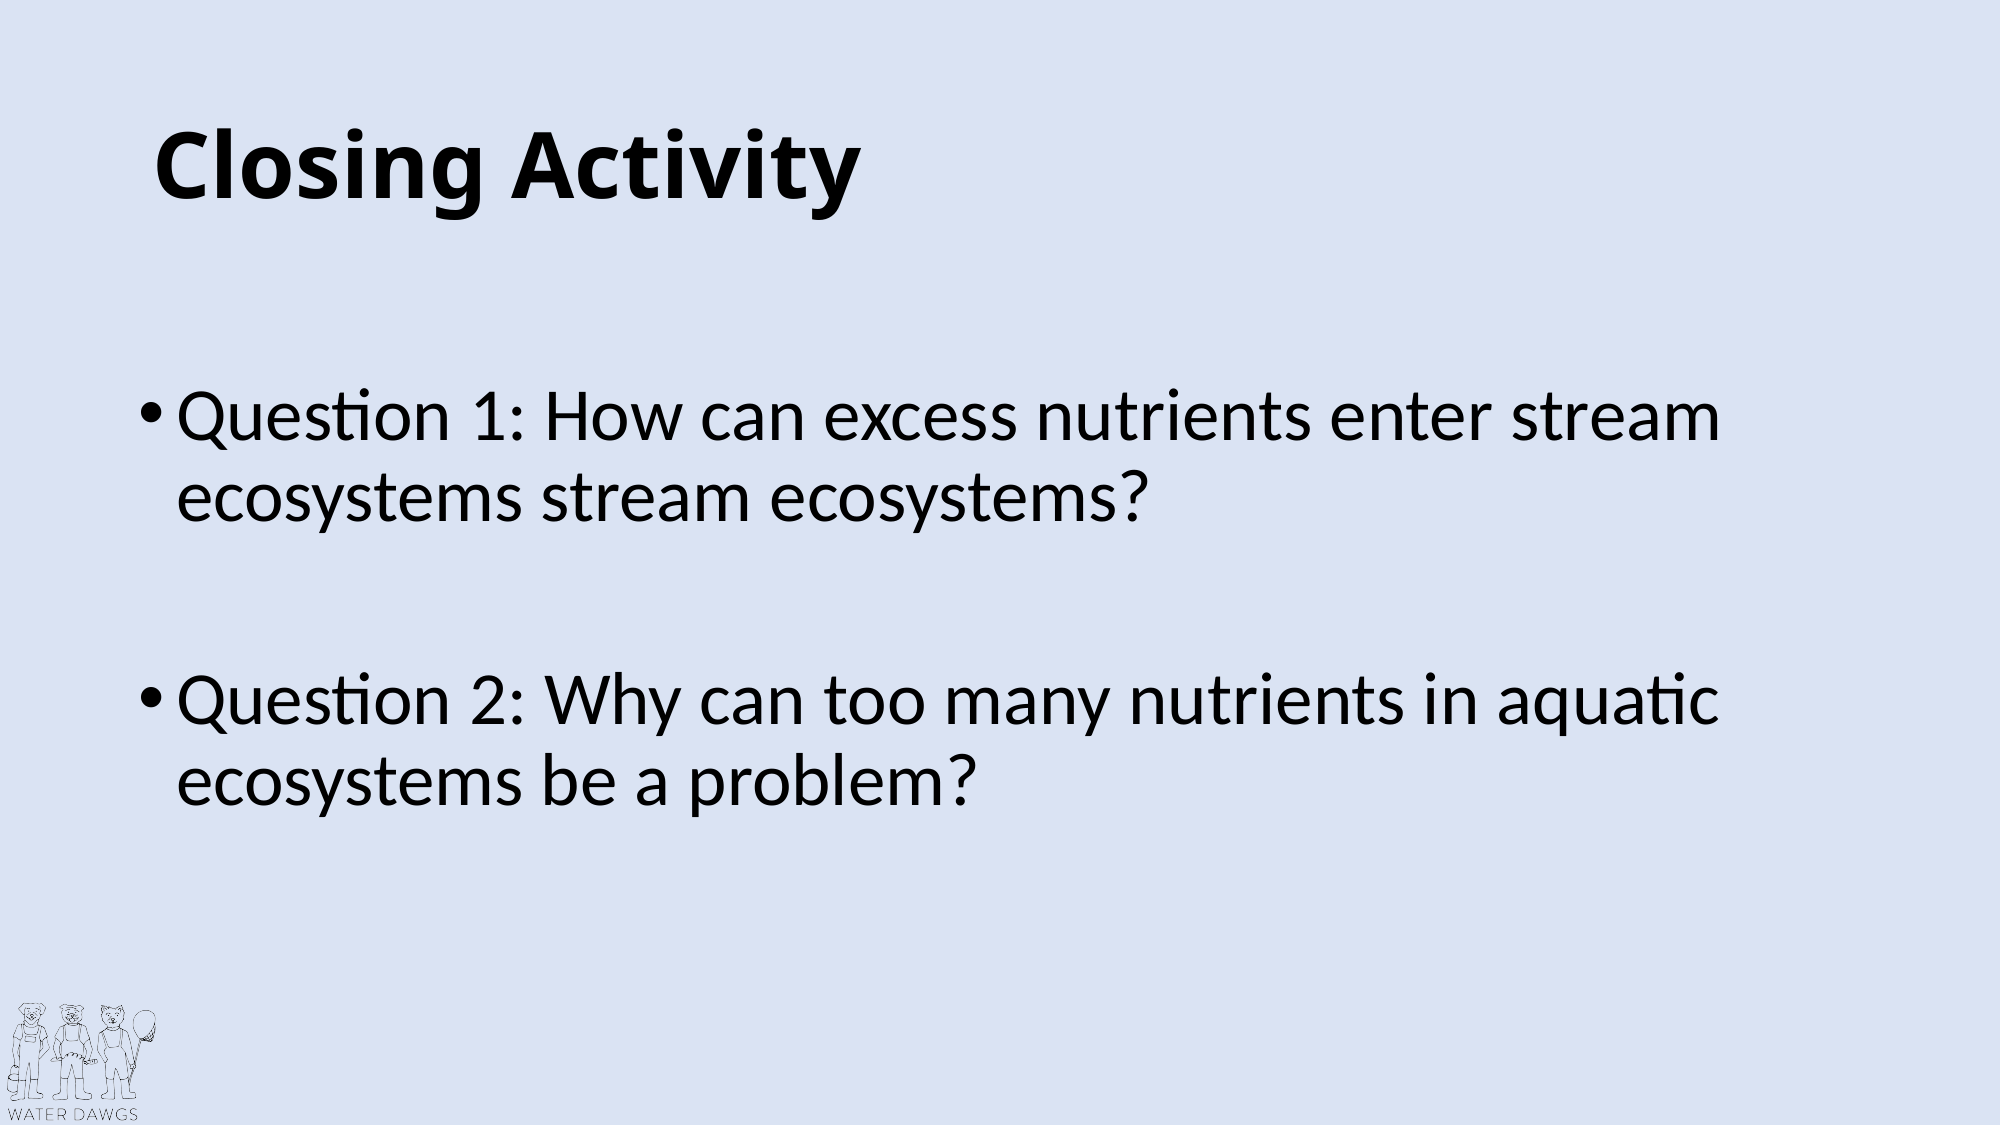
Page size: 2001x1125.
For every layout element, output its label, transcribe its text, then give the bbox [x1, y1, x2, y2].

title Closing Activity [137, 59, 1863, 278]
list Question 1: How can excess nutrients enter stream ecosystems stream ecosystems? Question 2: Why can too many nutrients in aquatic ecosystems be a problem? [123, 277, 1849, 992]
picture [0, 967, 172, 1125]
